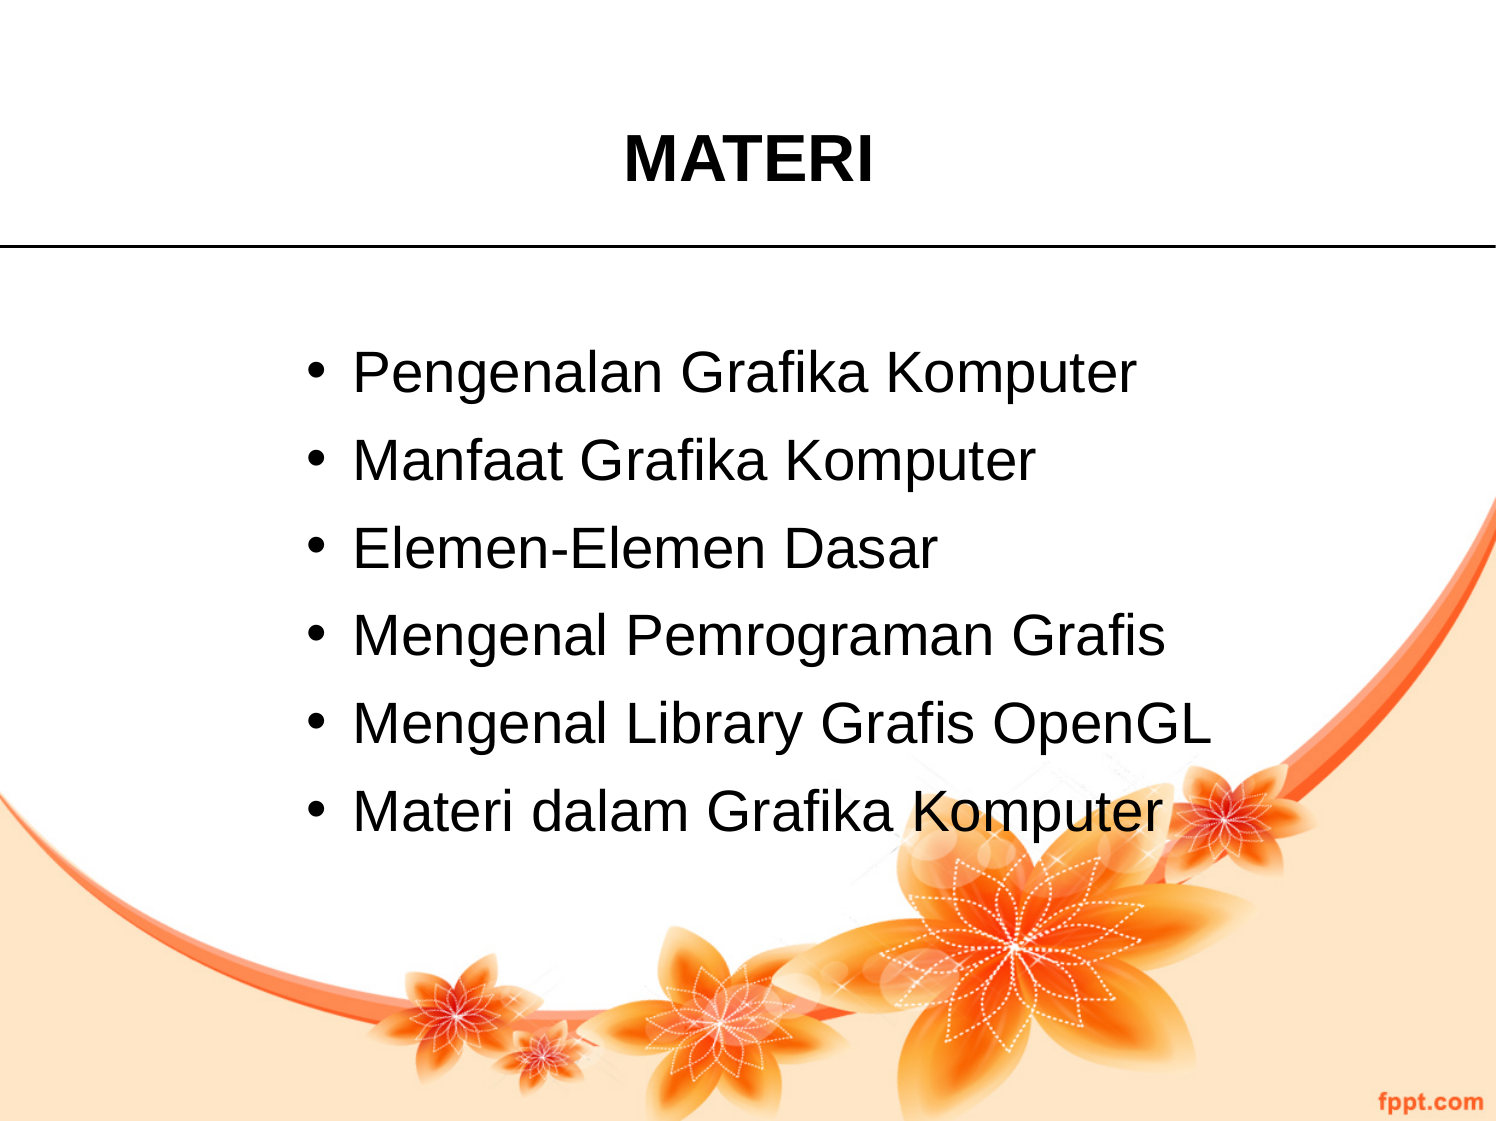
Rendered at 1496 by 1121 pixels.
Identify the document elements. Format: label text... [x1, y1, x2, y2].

text_box Pengenalan Grafika Komputer Manfaat Grafika Komputer Elemen-Elemen Dasar Mengenal Pemrograman Grafis Mengenal Library Grafis OpenGL Materi dalam Grafika Komputer [306, 311, 1214, 844]
picture [0, 0, 1496, 243]
picture [0, 250, 1496, 1121]
text_box [0, 243, 1496, 250]
text_box MATERI [623, 72, 875, 195]
